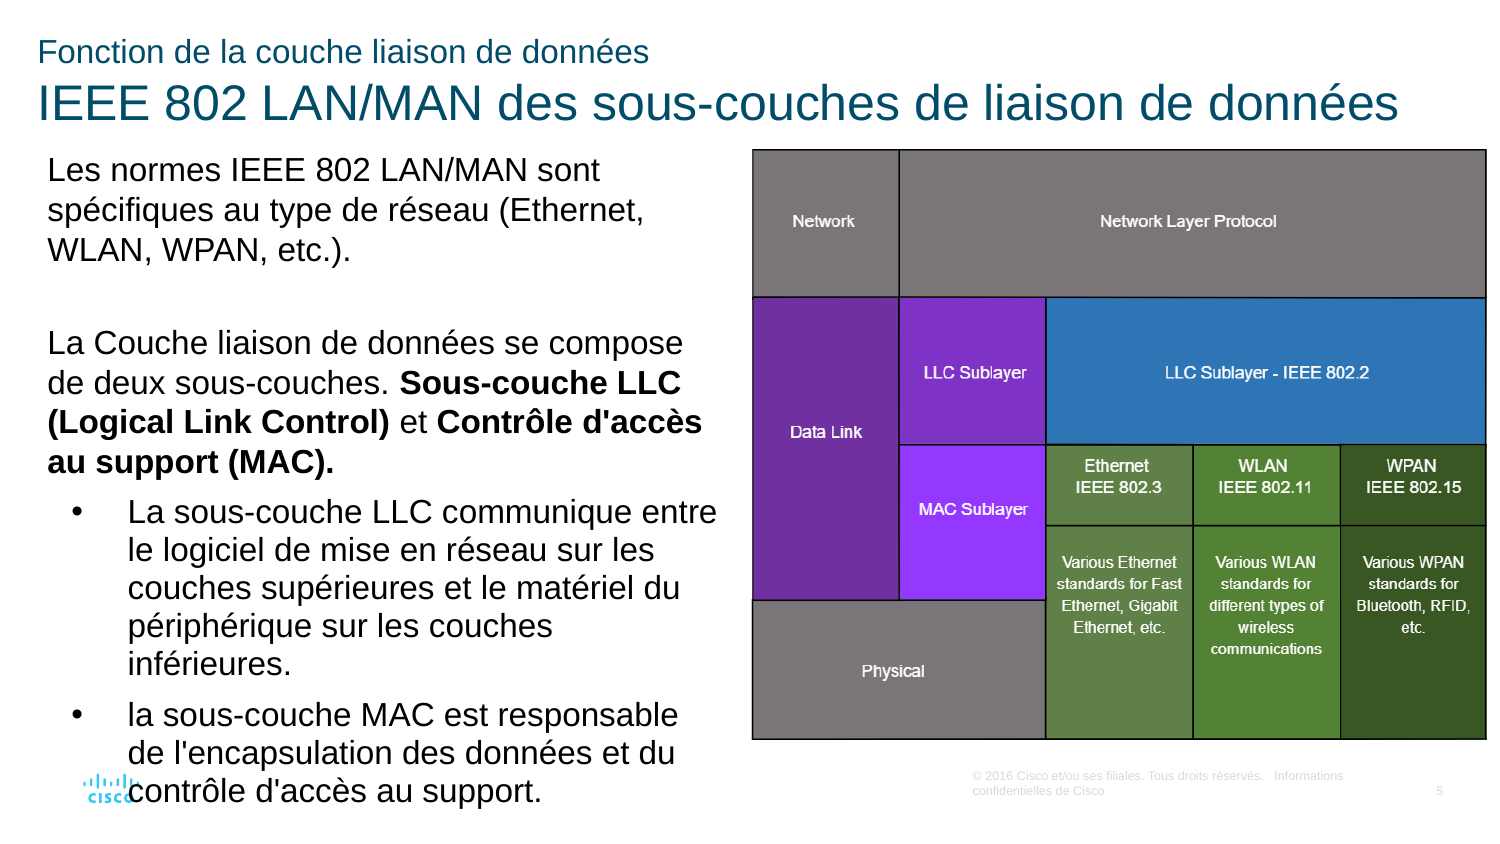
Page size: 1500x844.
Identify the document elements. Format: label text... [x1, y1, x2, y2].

title Fonction de la couche liaison de données IEEE 802 LAN/MAN des sous-couches de liaison de données [22, 20, 1500, 141]
list Les normes IEEE 802 LAN/MAN sont spécifiques au type de réseau (Ethernet, WLAN, WPAN, etc.). La Couche liaison de données se compose de deux sous-couches. Sous-couche LLC (Logical Link Control) et Contrôle d'accès au support (MAC). La sous-couche LLC communique entre le logiciel de mise en réseau sur les couches supérieures et le matériel du périphérique sur les couches inférieures. la sous-couche MAC est responsable de l'encapsulation des données et du contrôle d'accès au support. [32, 140, 736, 745]
picture [738, 139, 1500, 745]
